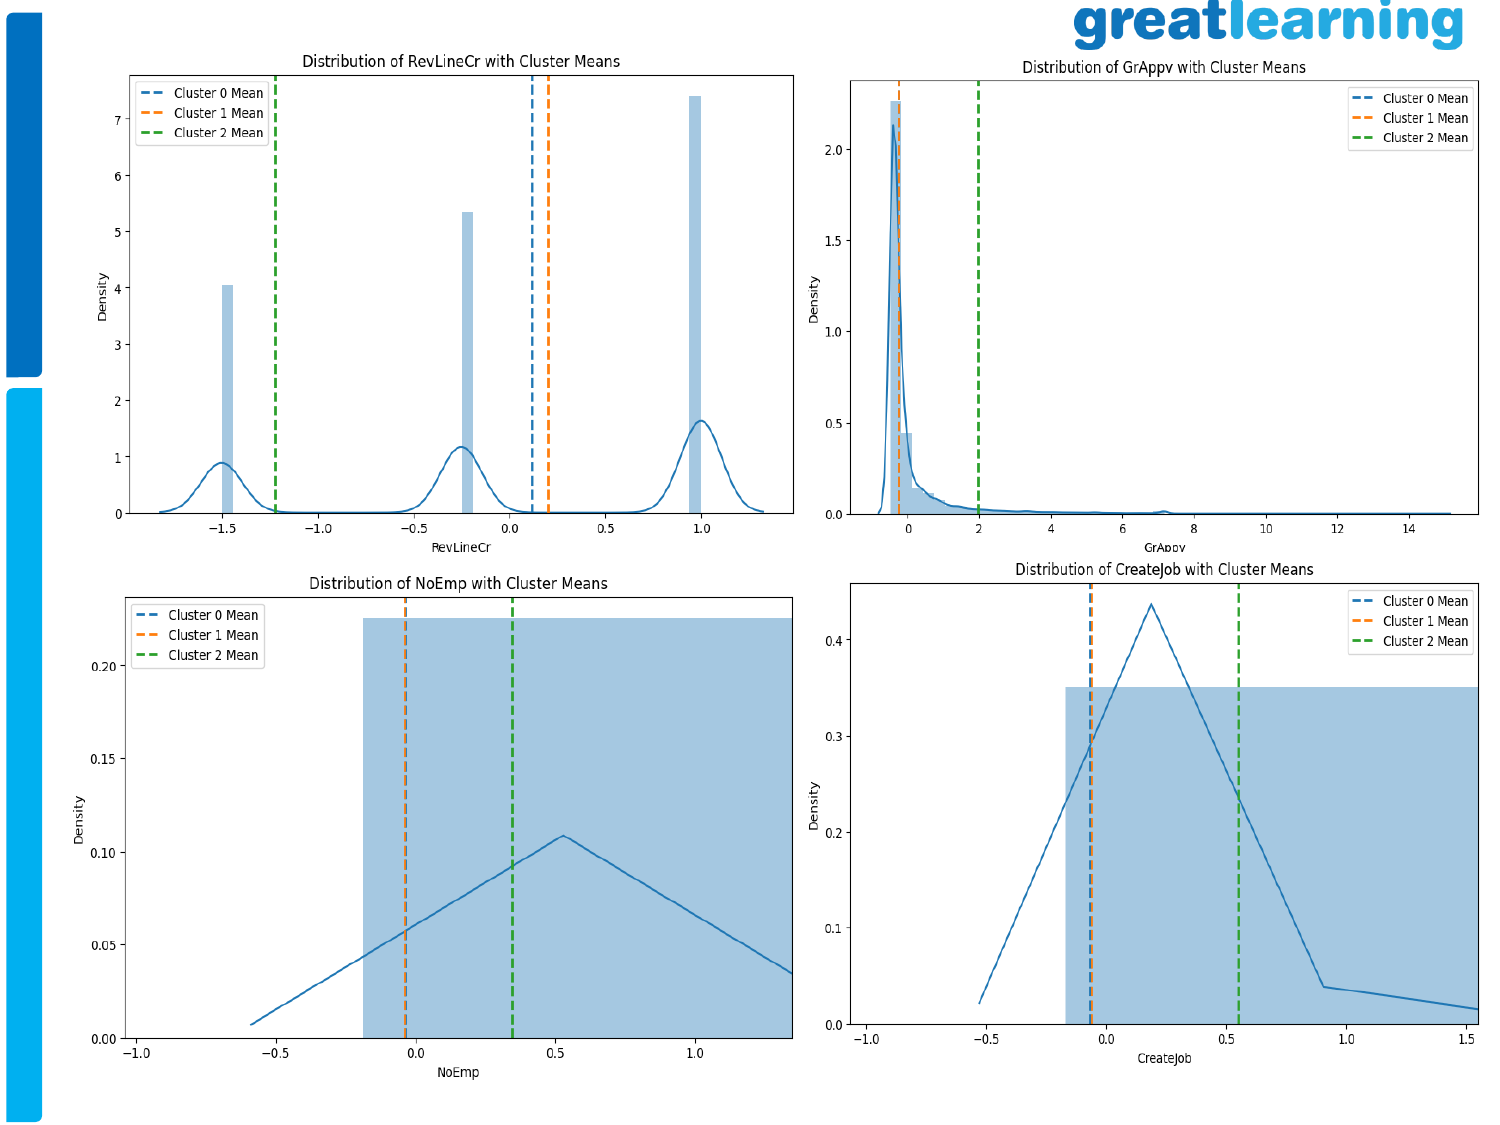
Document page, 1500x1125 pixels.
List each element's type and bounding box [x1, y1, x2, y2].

list [799, 552, 1486, 1075]
picture [88, 0, 1486, 563]
picture [64, 566, 800, 1088]
